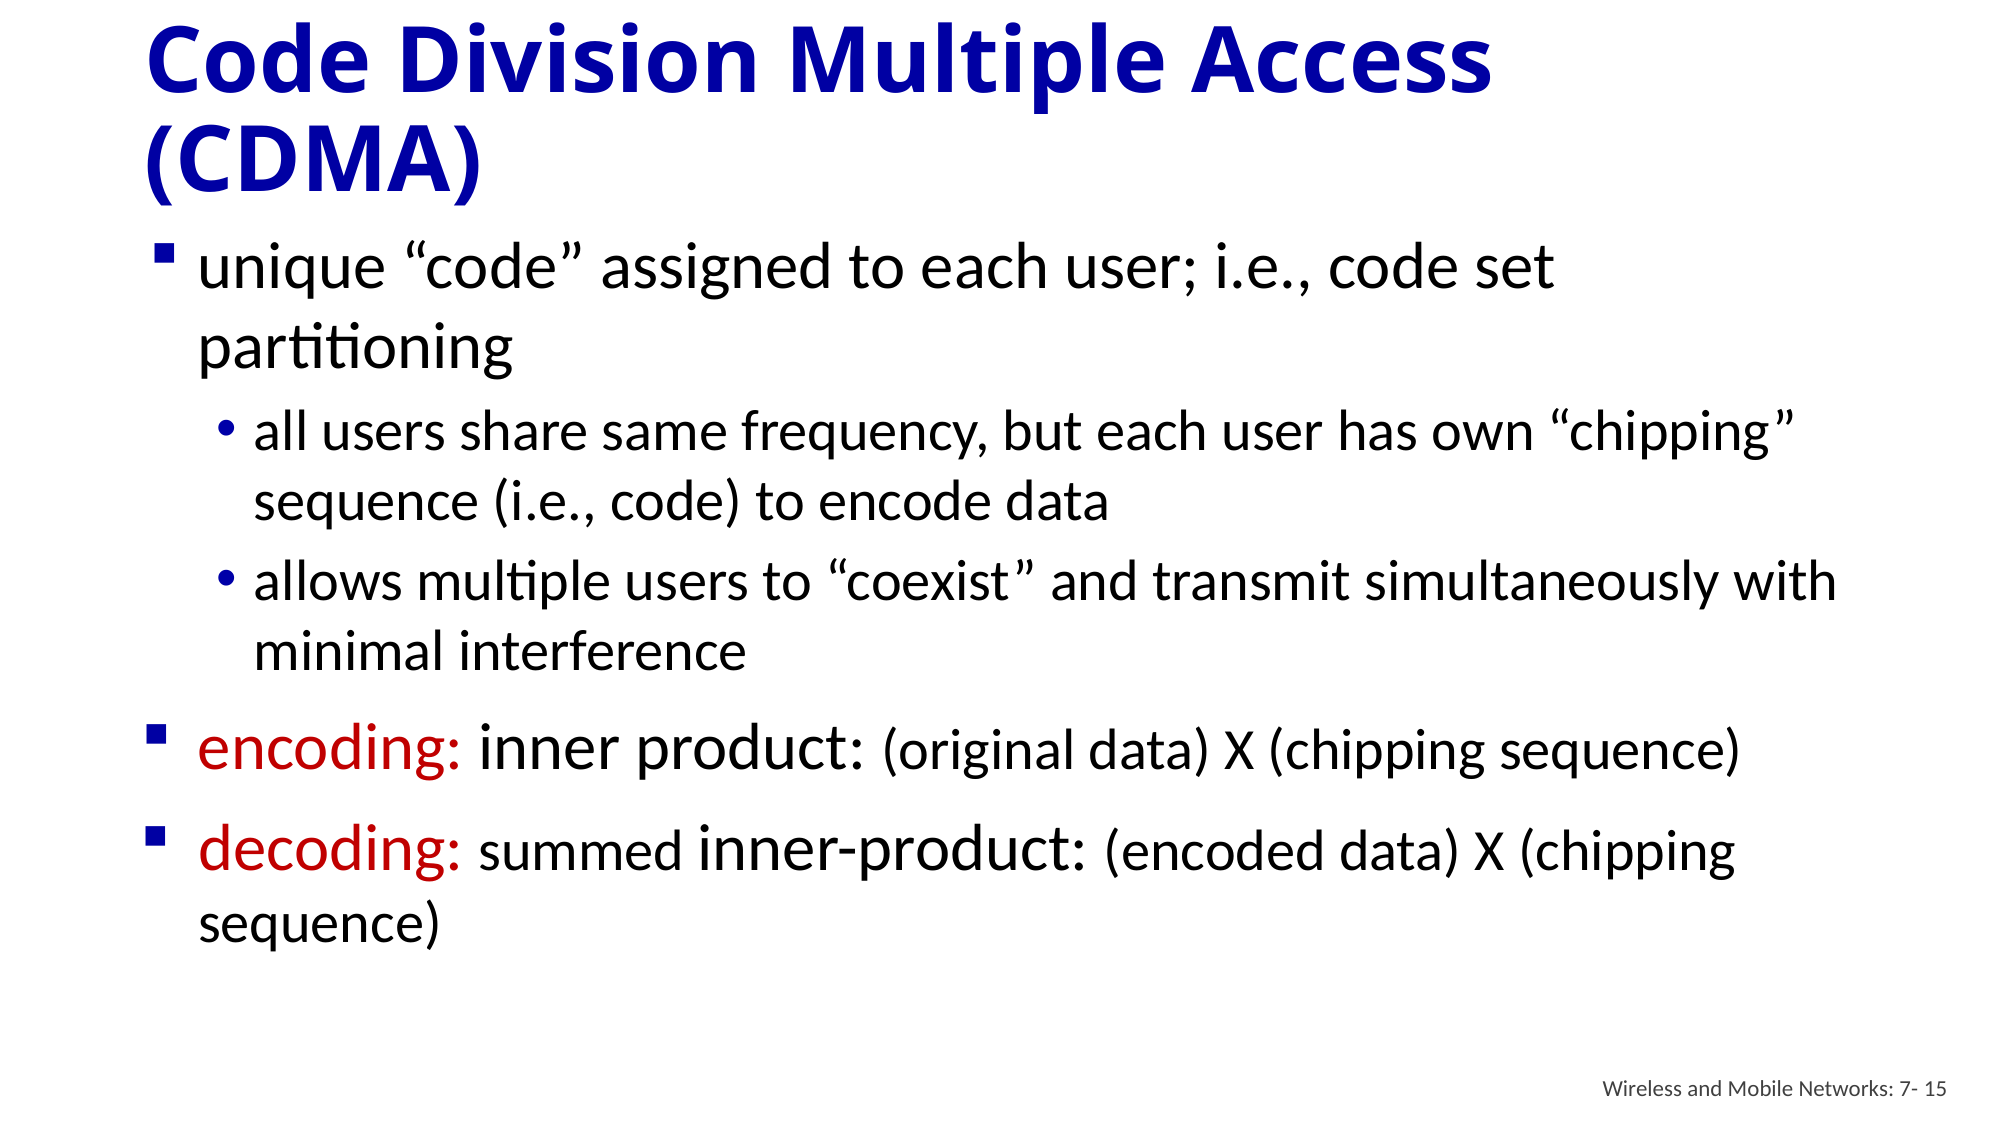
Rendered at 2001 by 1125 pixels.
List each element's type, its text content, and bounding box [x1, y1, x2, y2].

title Code Division Multiple Access (CDMA) [129, 38, 1855, 186]
text_box unique “code” assigned to each user; i.e., code set partitioning all users share same frequency, but each user has own “chipping” sequence (i.e., code) to encode data allows multiple users to “coexist” and transmit simultaneously with minimal interference encoding: inner product: (original data) X (chipping sequence) decoding: summed inner-product: (encoded data) X (chipping sequence) [125, 214, 1869, 977]
slide_number Wireless and Mobile Networks: 7- 15 [1512, 1056, 1963, 1117]
